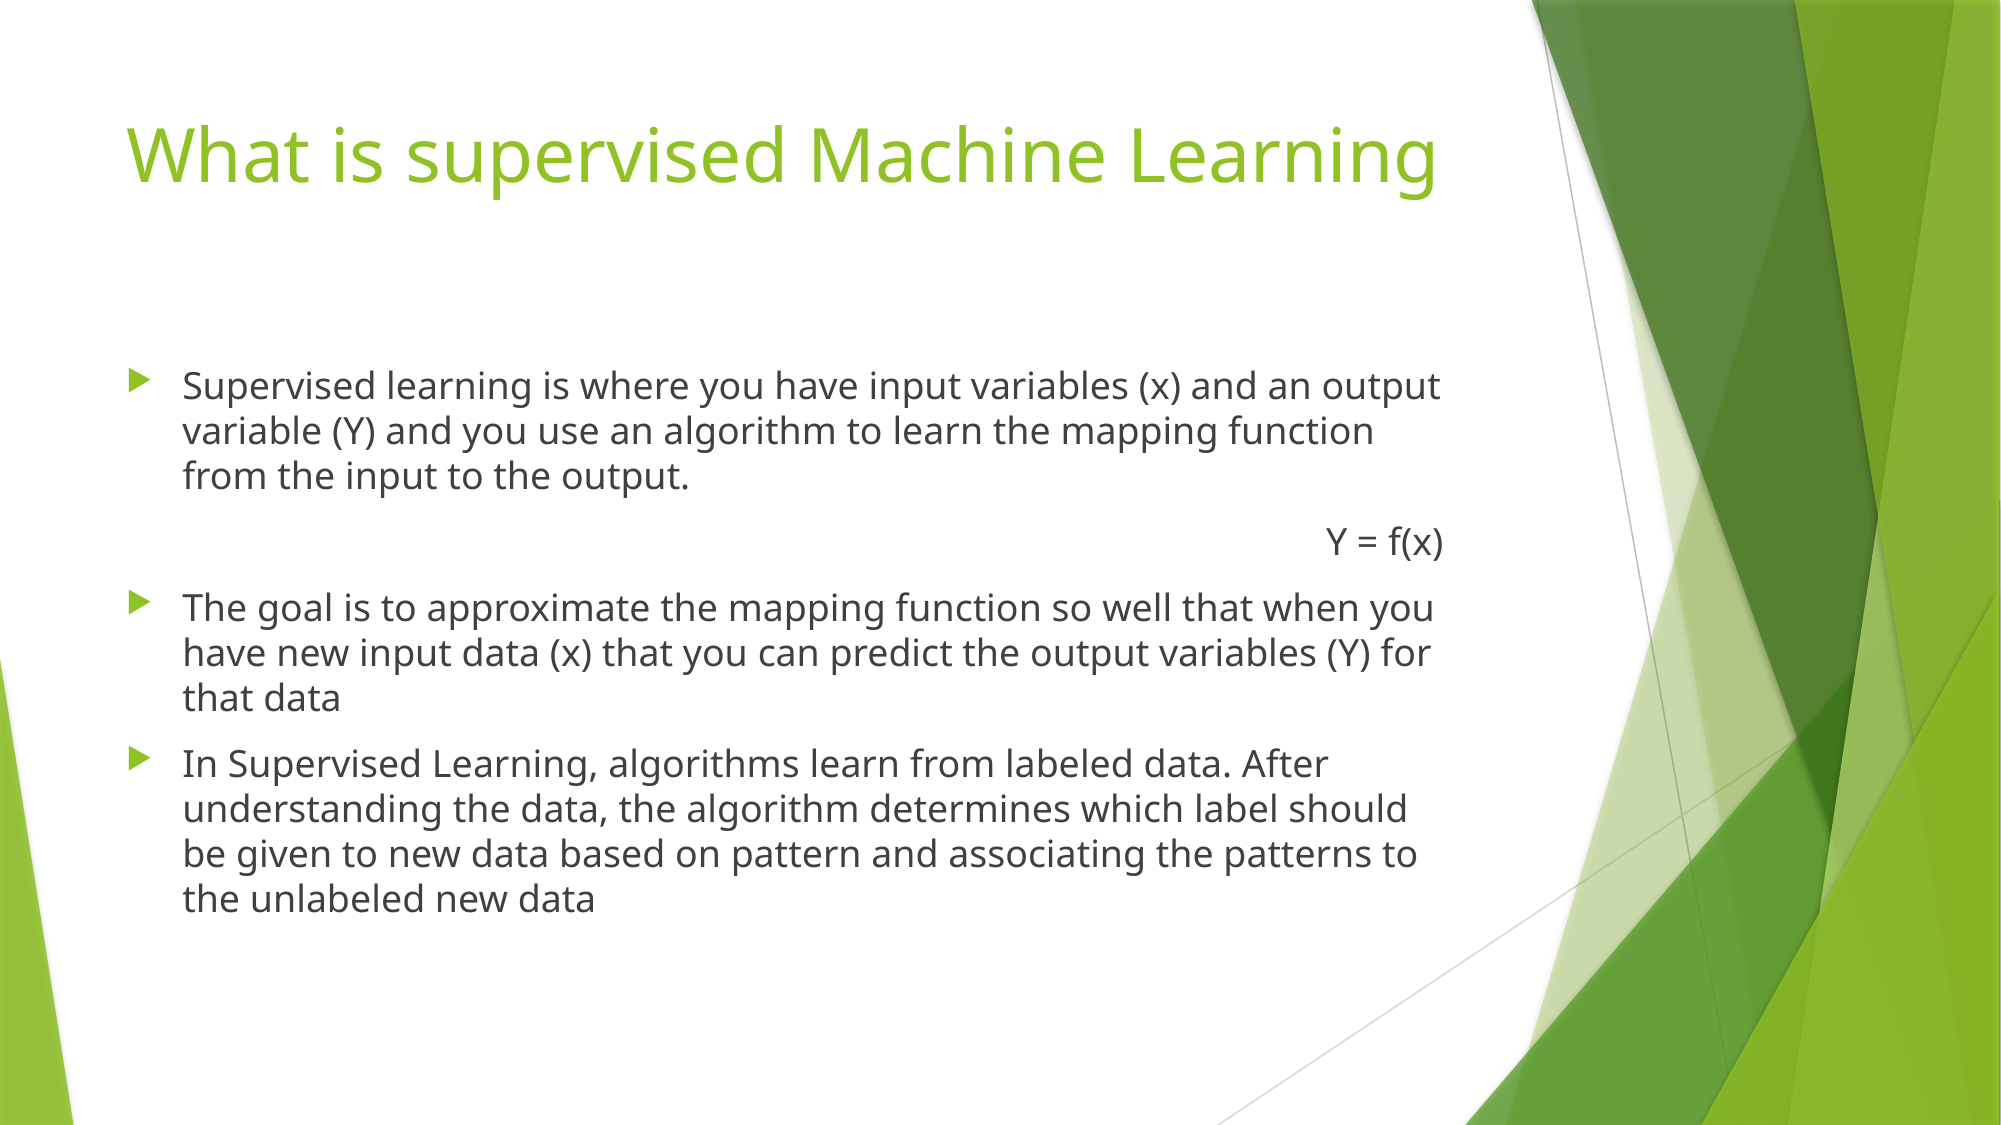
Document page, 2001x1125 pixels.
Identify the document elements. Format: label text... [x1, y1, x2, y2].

title What is supervised Machine Learning [111, 99, 1522, 317]
list Supervised learning is where you have input variables (x) and an output variable (Y) and you use an algorithm to learn the mapping function from the input to the output. Y = f(x) The goal is to approximate the mapping function so well that when you have new input data (x) that you can predict the output variables (Y) for that data In Supervised Learning, algorithms learn from labeled data. After understanding the data, the algorithm determines which label should be given to new data based on pattern and associating the patterns to the unlabeled new data [111, 354, 1463, 962]
